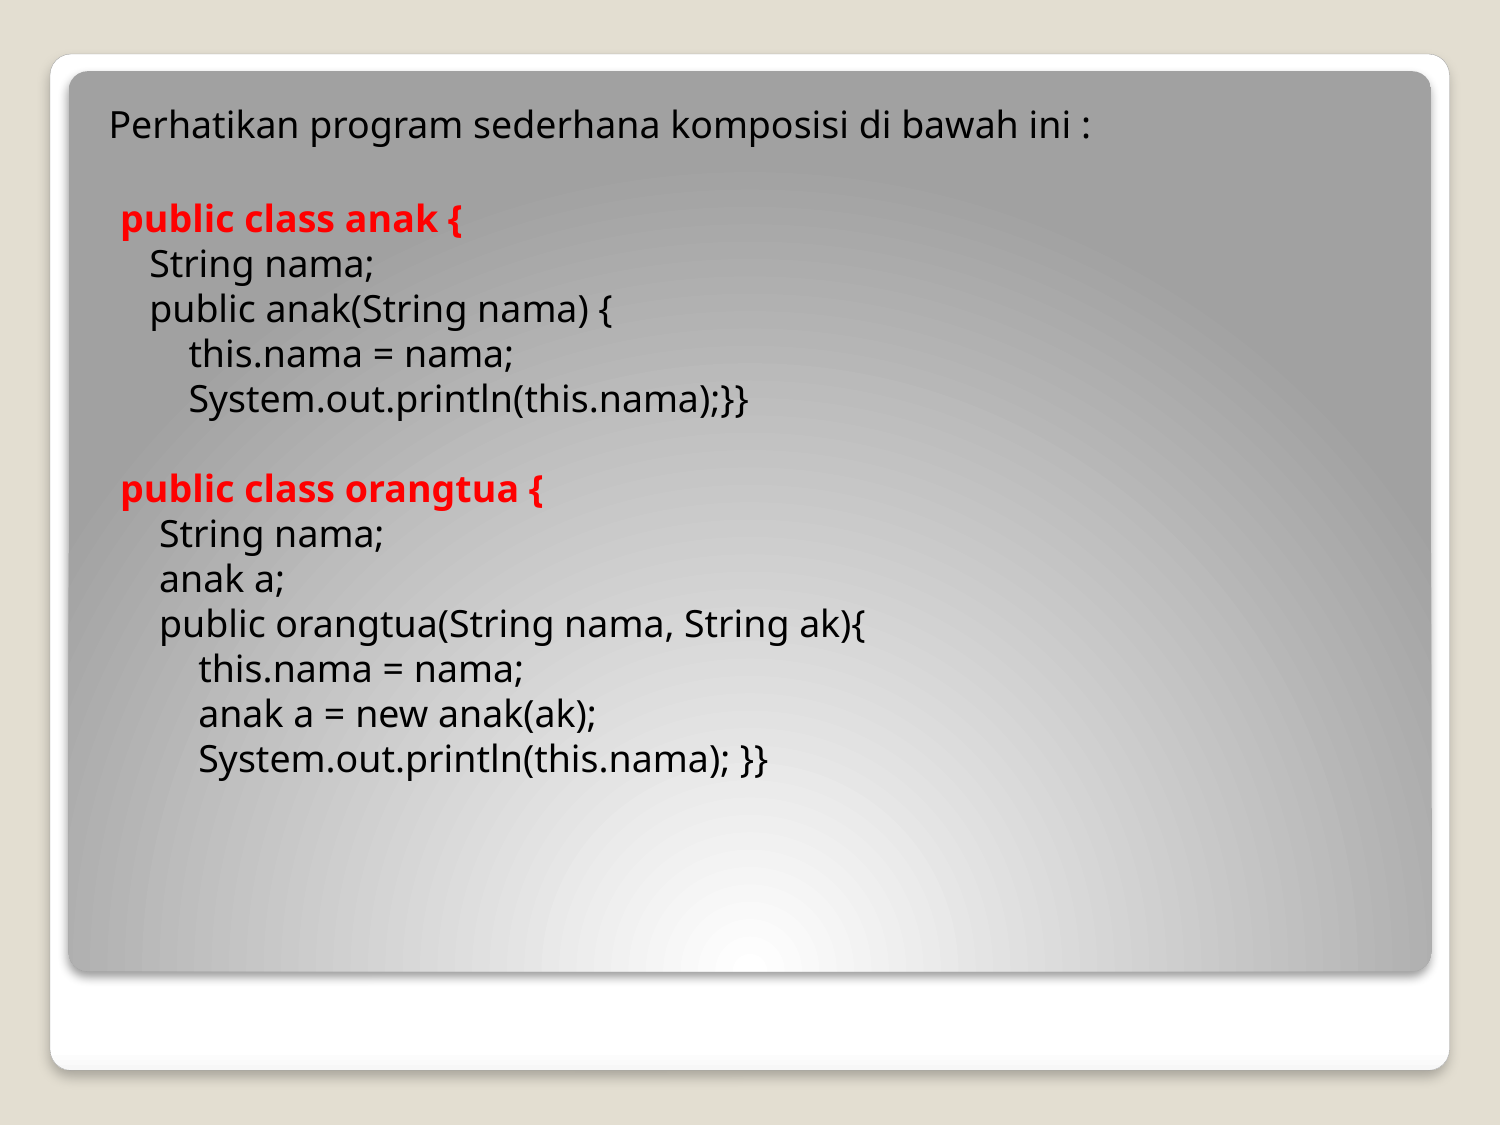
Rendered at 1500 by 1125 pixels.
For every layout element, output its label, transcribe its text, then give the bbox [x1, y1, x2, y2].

text_box Perhatikan program sederhana komposisi di bawah ini : [93, 93, 1360, 154]
text_box public class anak { String nama; public anak(String nama) { this.nama = nama; System.out.println(this.nama);}} public class orangtua { String nama; anak a; public orangtua(String nama, String ak){ this.nama = nama; anak a = new anak(ak); System.out.println(this.nama); }} [105, 187, 1360, 788]
